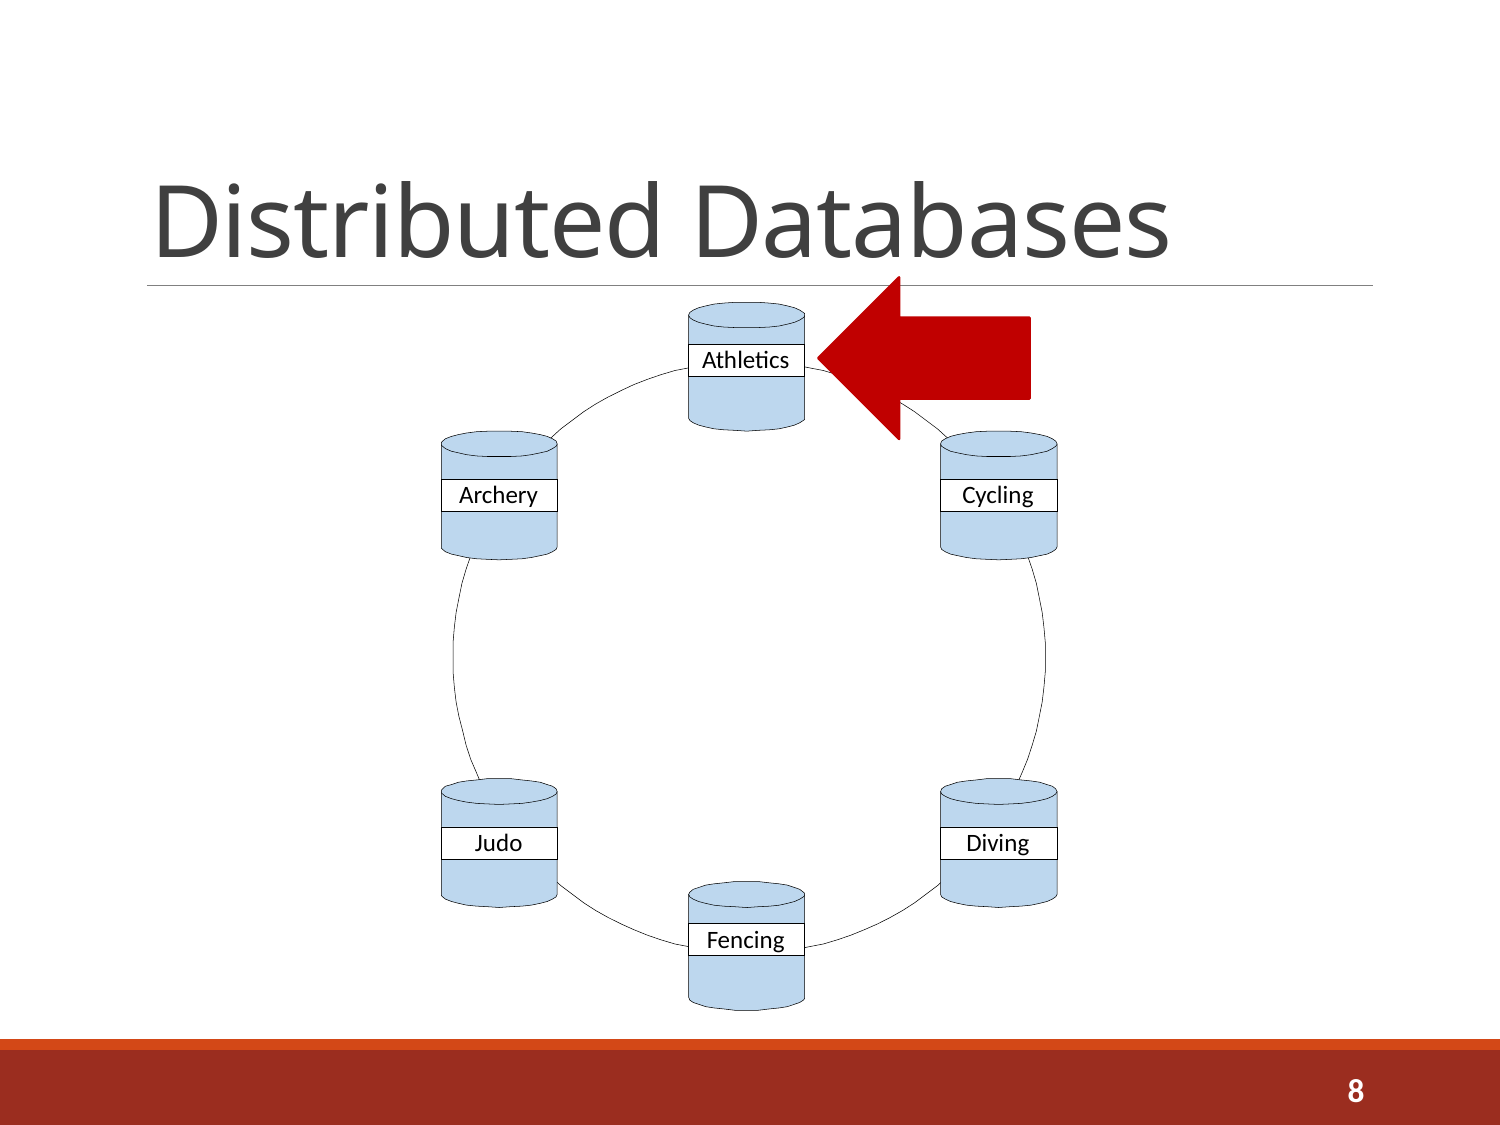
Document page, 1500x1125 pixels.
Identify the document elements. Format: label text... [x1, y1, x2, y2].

title Distributed Databases [135, 47, 1373, 285]
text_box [438, 298, 1060, 1014]
slide_number 8 [1218, 1059, 1380, 1120]
text_box [878, 276, 901, 296]
